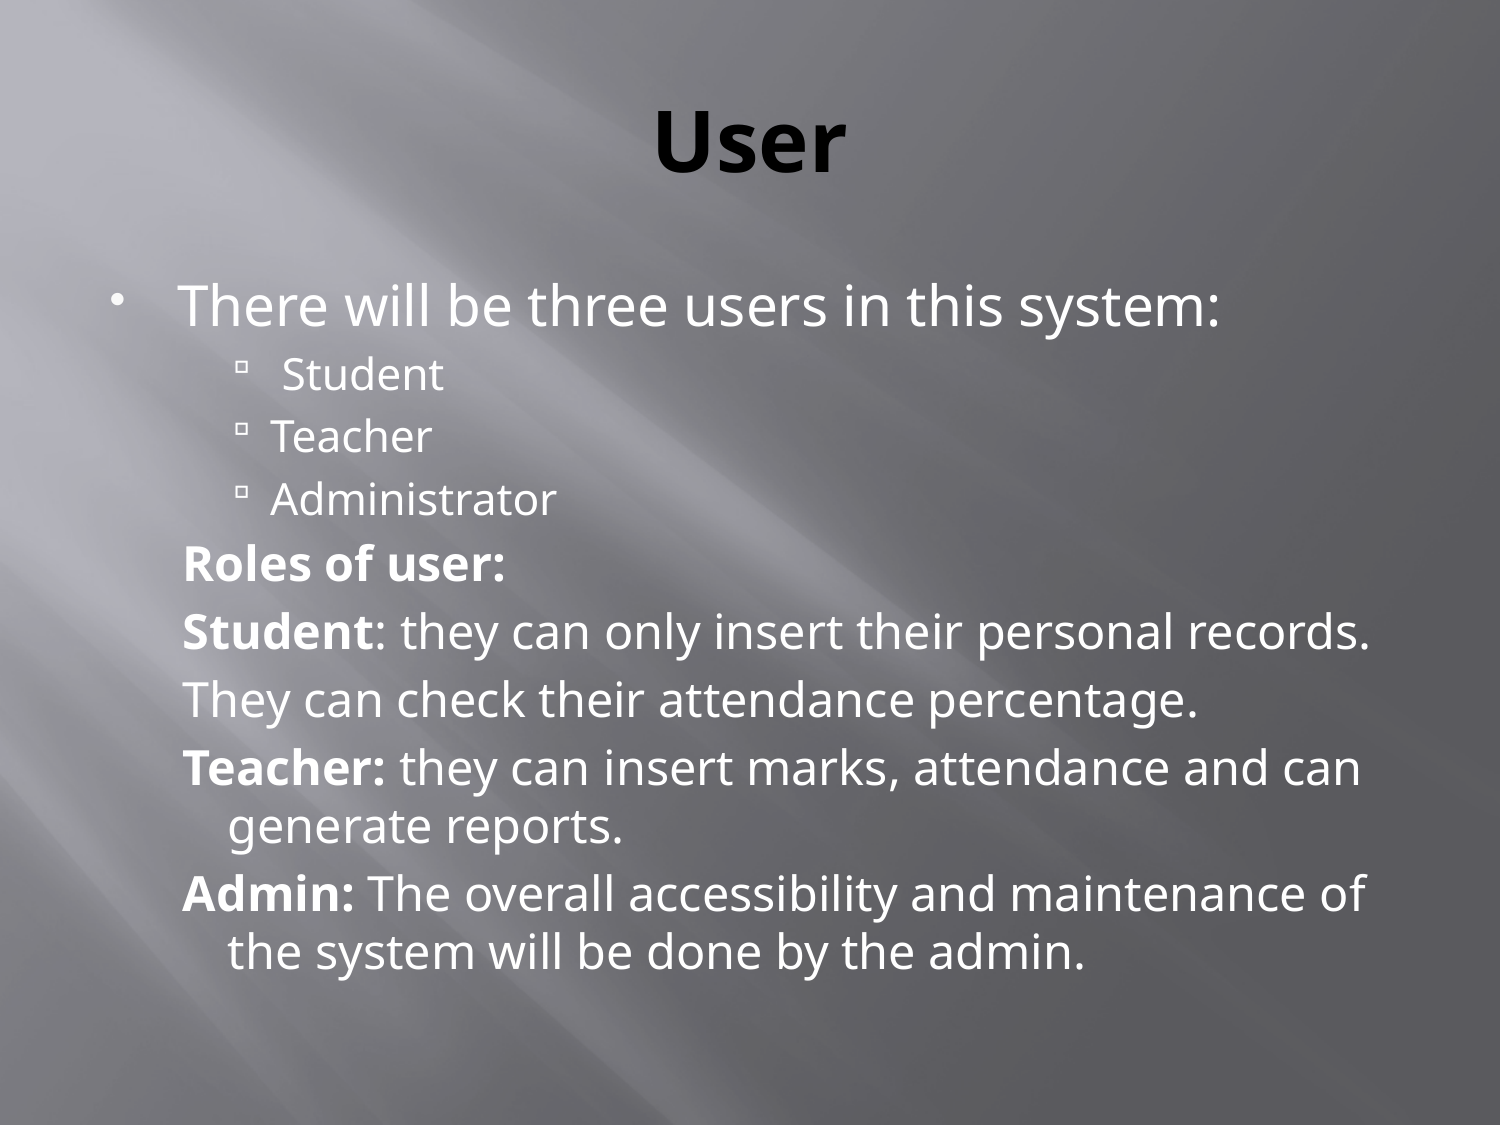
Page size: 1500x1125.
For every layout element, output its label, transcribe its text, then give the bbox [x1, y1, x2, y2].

list There will be three users in this system: Student Teacher Administrator Roles of user: Student: they can only insert their personal records. They can check their attendance percentage. Teacher: they can insert marks, attendance and can generate reports. Admin: The overall accessibility and maintenance of the system will be done by the admin. [75, 262, 1425, 1035]
title User [75, 45, 1425, 233]
